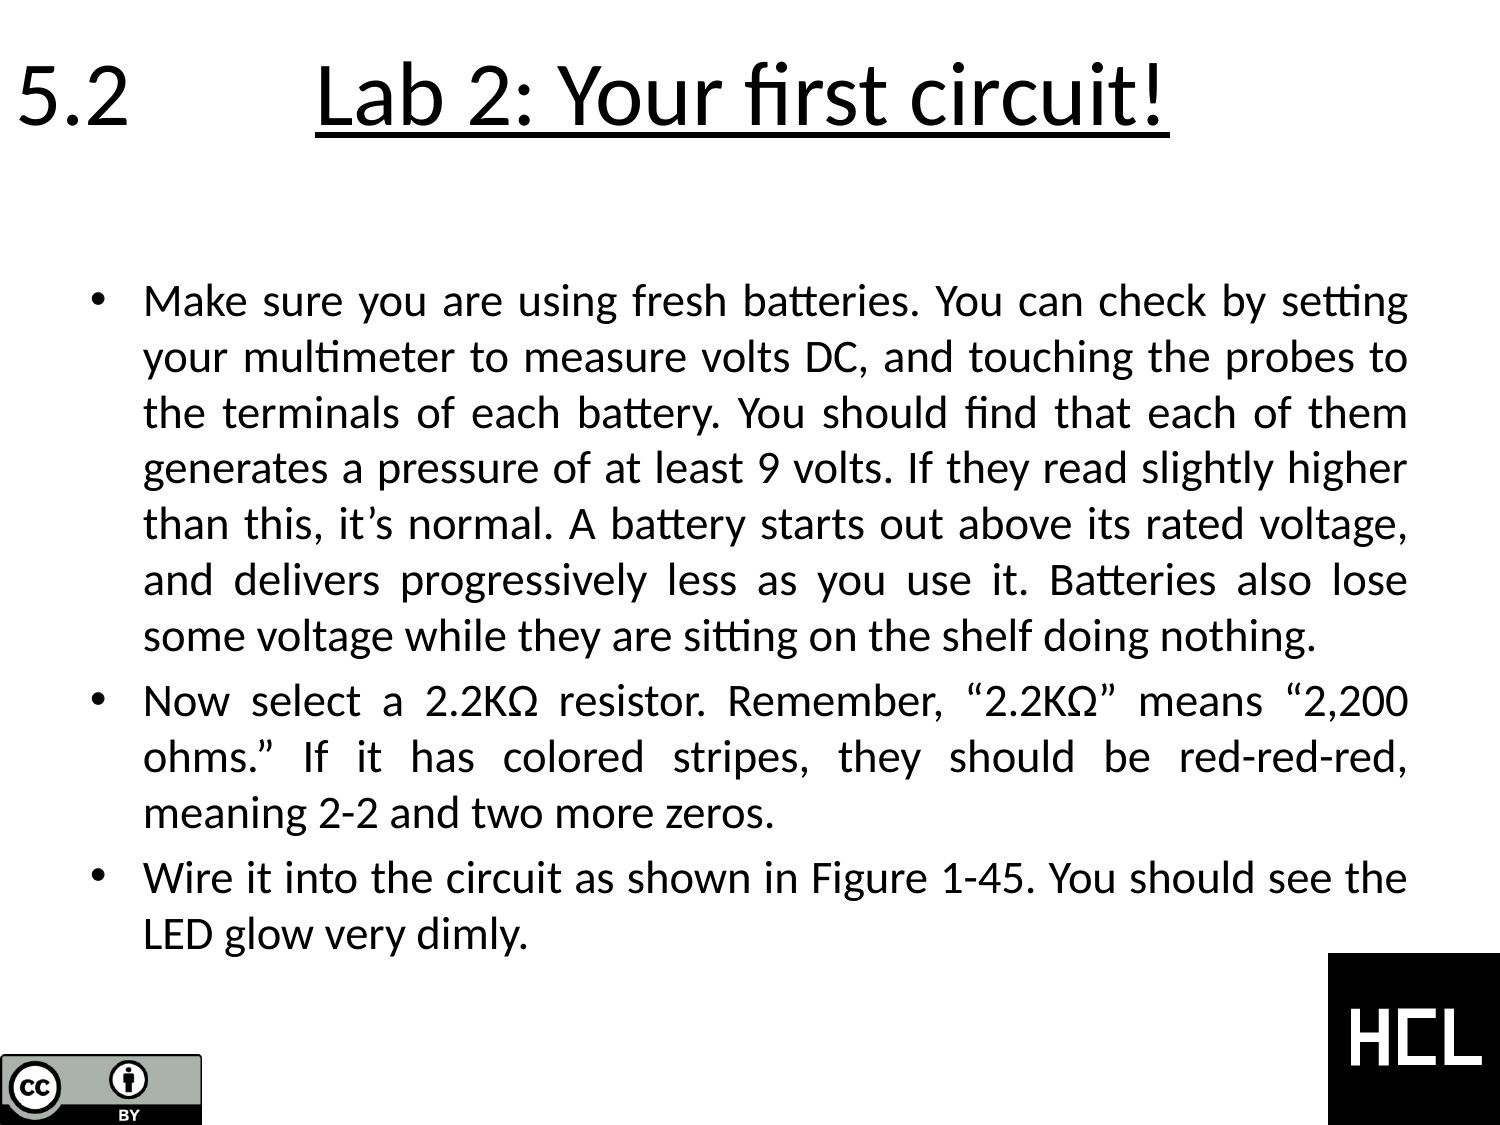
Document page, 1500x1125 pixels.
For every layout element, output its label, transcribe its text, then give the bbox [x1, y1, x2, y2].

picture [0, 1054, 202, 1125]
title 5.2 Lab 2: Your first circuit! [0, 0, 1500, 183]
list Make sure you are using fresh batteries. You can check by setting your multimeter to measure volts DC, and touching the probes to the terminals of each battery. You should find that each of them generates a pressure of at least 9 volts. If they read slightly higher than this, it’s normal. A battery starts out above its rated voltage, and delivers progressively less as you use it. Batteries also lose some voltage while they are sitting on the shelf doing nothing. Now select a 2.2KΩ resistor. Remember, “2.2KΩ” means “2,200 ohms.” If it has colored stripes, they should be red-red-red, meaning 2-2 and two more zeros. Wire it into the circuit as shown in Figure 1-45. You should see the LED glow very dimly. [75, 262, 1425, 1005]
picture [1328, 953, 1500, 1125]
